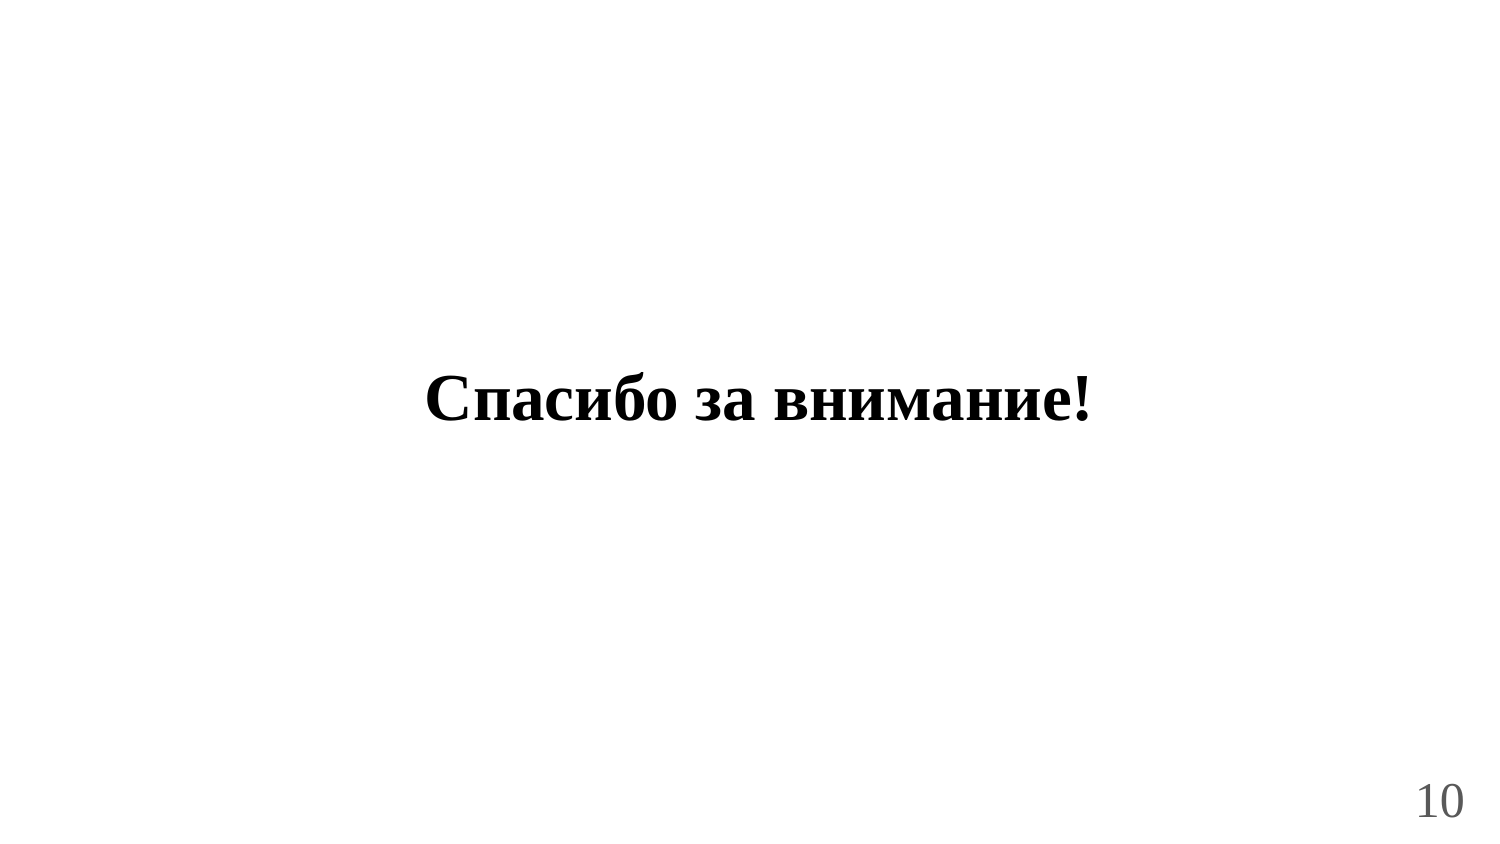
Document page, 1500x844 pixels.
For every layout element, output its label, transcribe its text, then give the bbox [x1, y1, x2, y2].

slide_number 10 [1389, 764, 1480, 830]
list Спасибо за внимание! [60, 325, 1459, 548]
